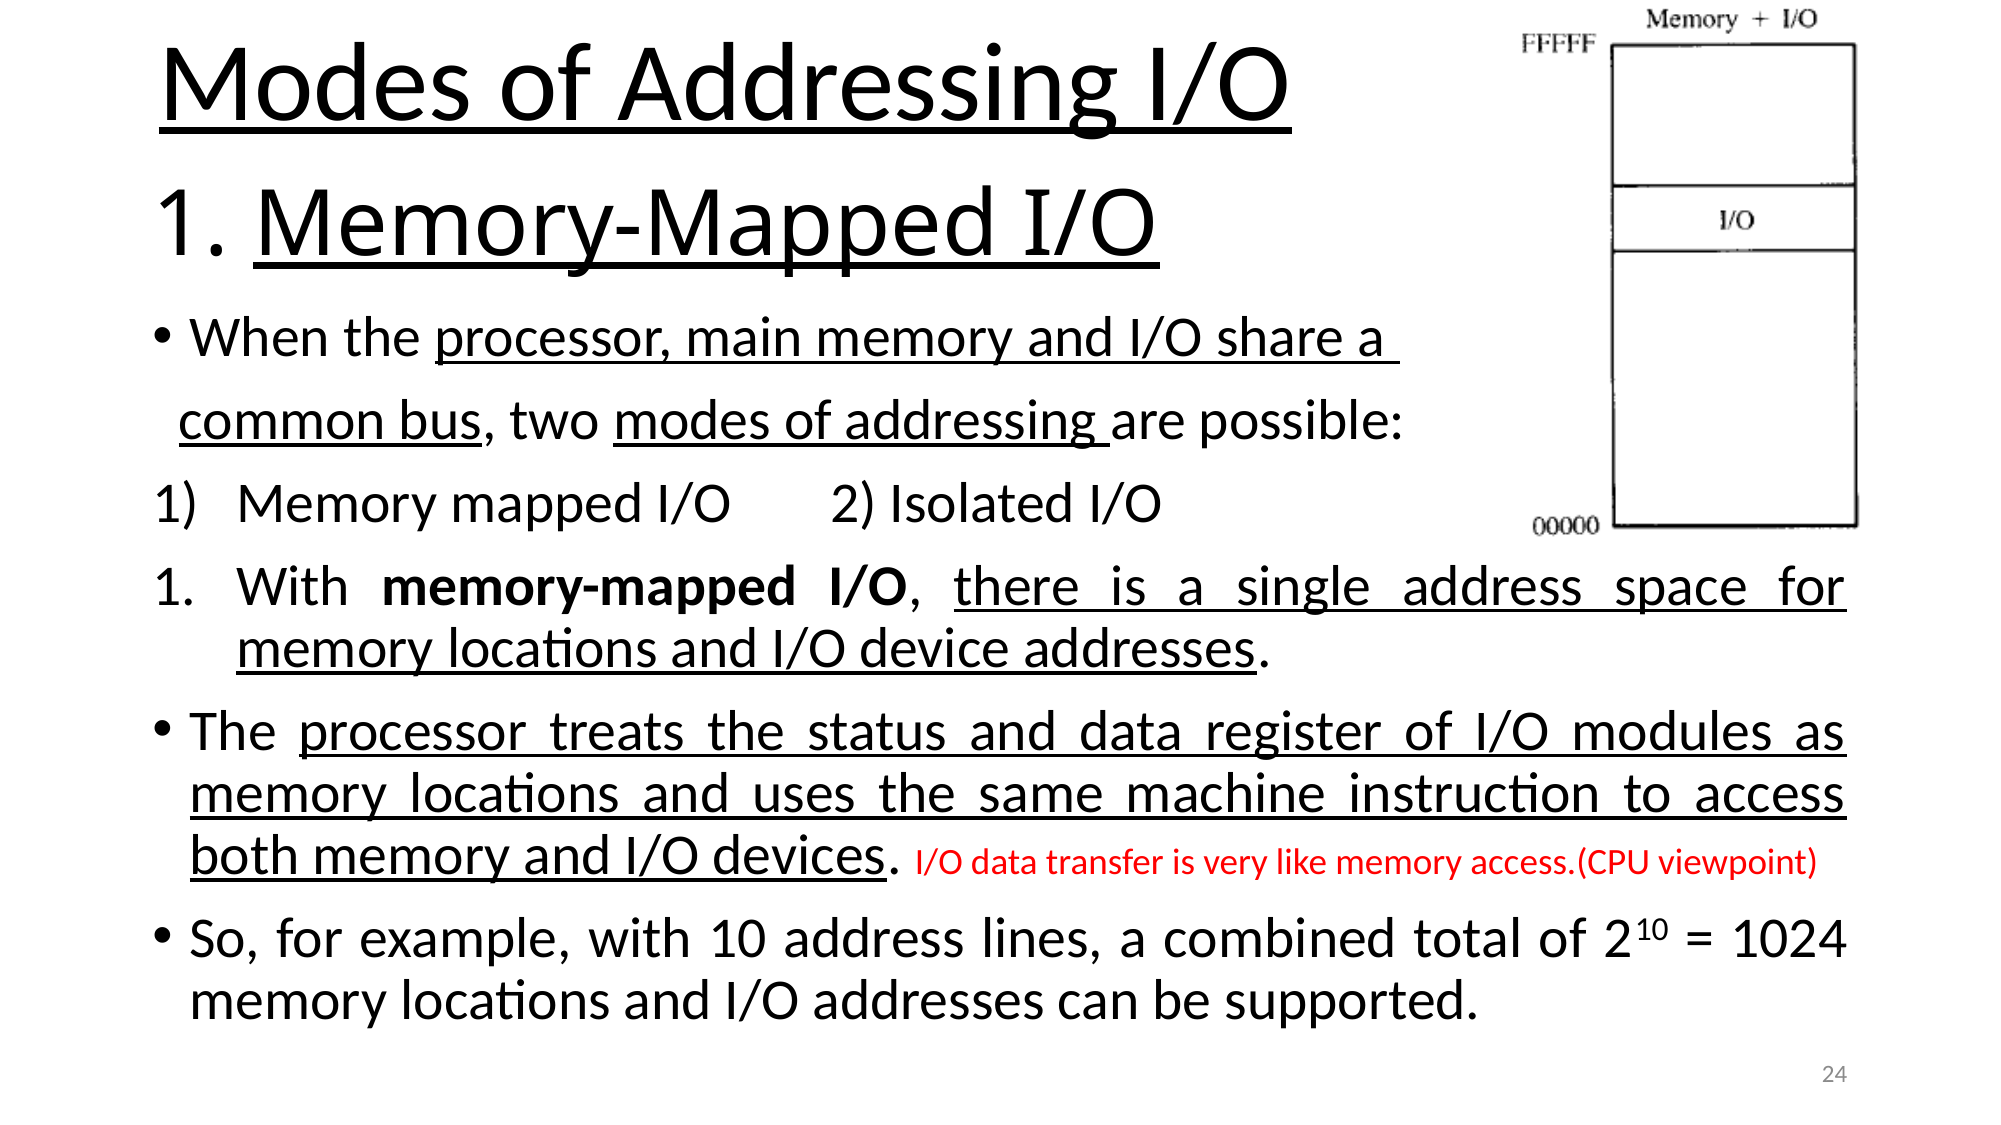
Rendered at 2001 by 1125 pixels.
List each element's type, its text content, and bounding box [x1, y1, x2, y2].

slide_number 24 [1412, 1042, 1863, 1103]
list When the processor, main memory and I/O share a common bus, two modes of addressing are possible: Memory mapped I/O 2) Isolated I/O With memory-mapped I/O, there is a single address space for memory locations and I/O device addresses. The processor treats the status and data register of I/O modules as memory locations and uses the same machine instruction to access both memory and I/O devices. I/O data transfer is very like memory access.(CPU viewpoint) So, for example, with 10 address lines, a combined total of 210 = 1024 memory locations and I/O addresses can be supported. [137, 299, 1863, 1043]
title 1. Memory-Mapped I/O [137, 116, 1516, 299]
text_box Modes of Addressing I/O [143, 0, 1307, 150]
picture [1516, 0, 1863, 540]
